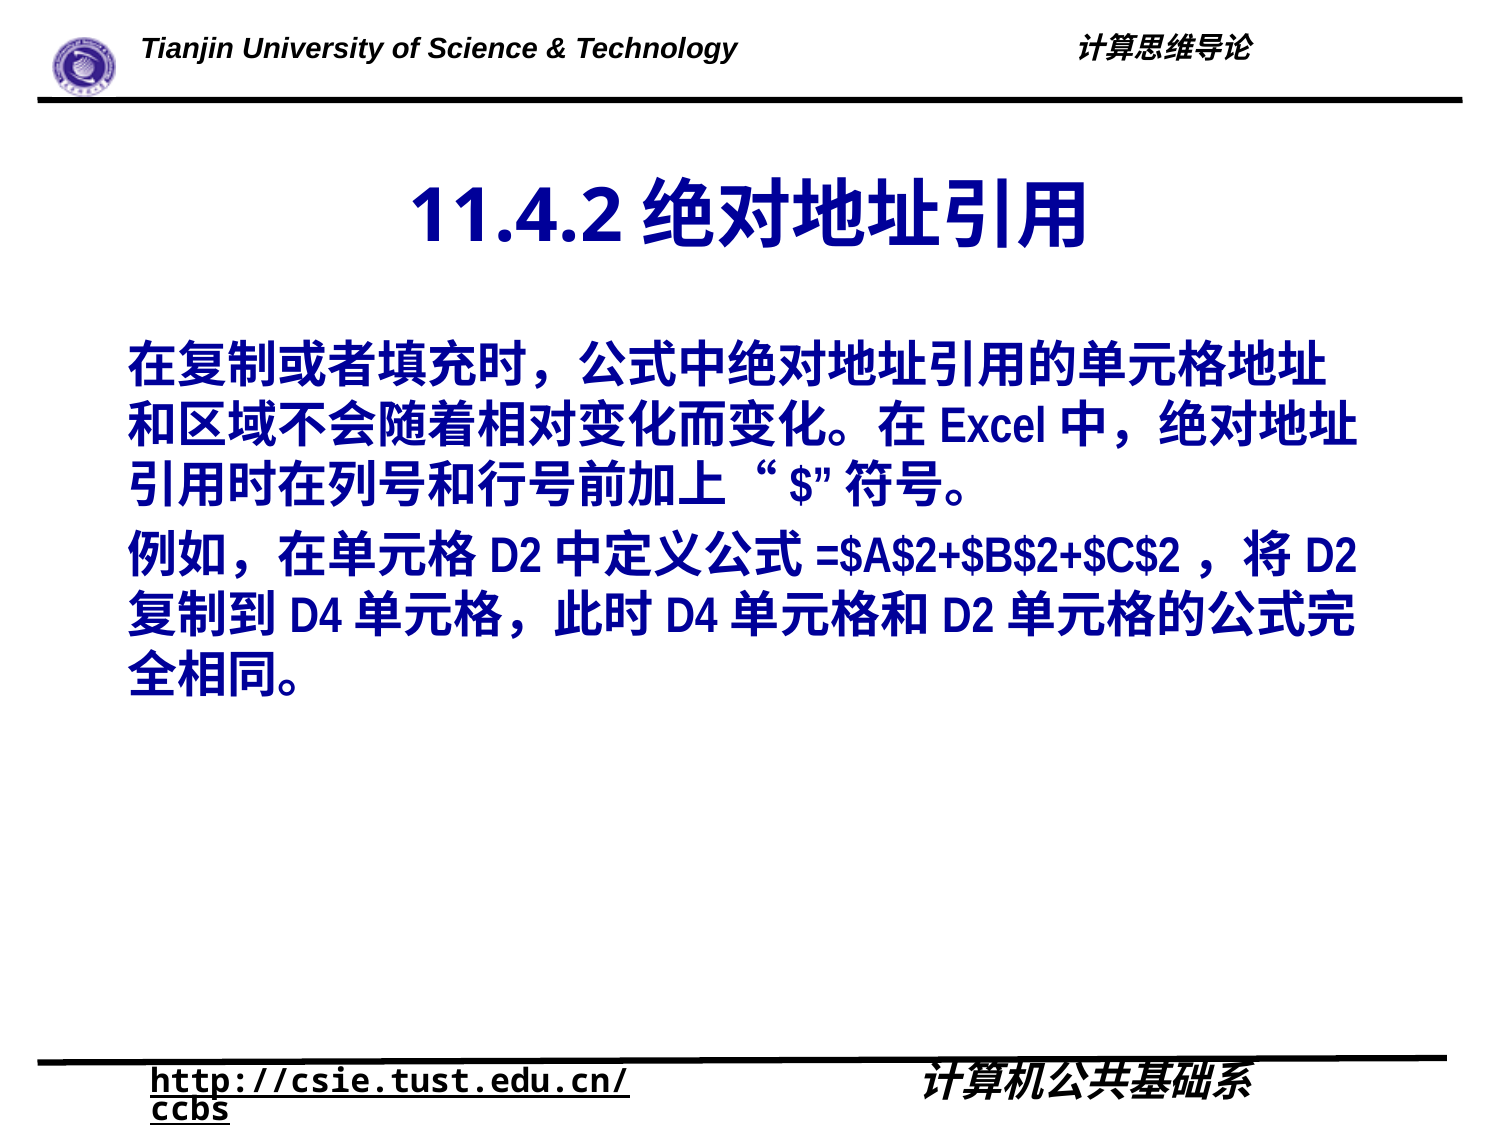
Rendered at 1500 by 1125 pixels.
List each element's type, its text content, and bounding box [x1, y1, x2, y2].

picture [52, 37, 116, 97]
list 在复制或者填充时，公式中绝对地址引用的单元格地址和区域不会随着相对变化而变化。在Excel中，绝对地址引用时在列号和行号前加上“$”符号。 例如，在单元格D2中定义公式=$A$2+$B$2+$C$2，将D2复制到D4单元格，此时D4单元格和D2单元格的公式完全相同。 [112, 324, 1388, 1000]
title 11.4.2绝对地址引用 [112, 99, 1388, 288]
